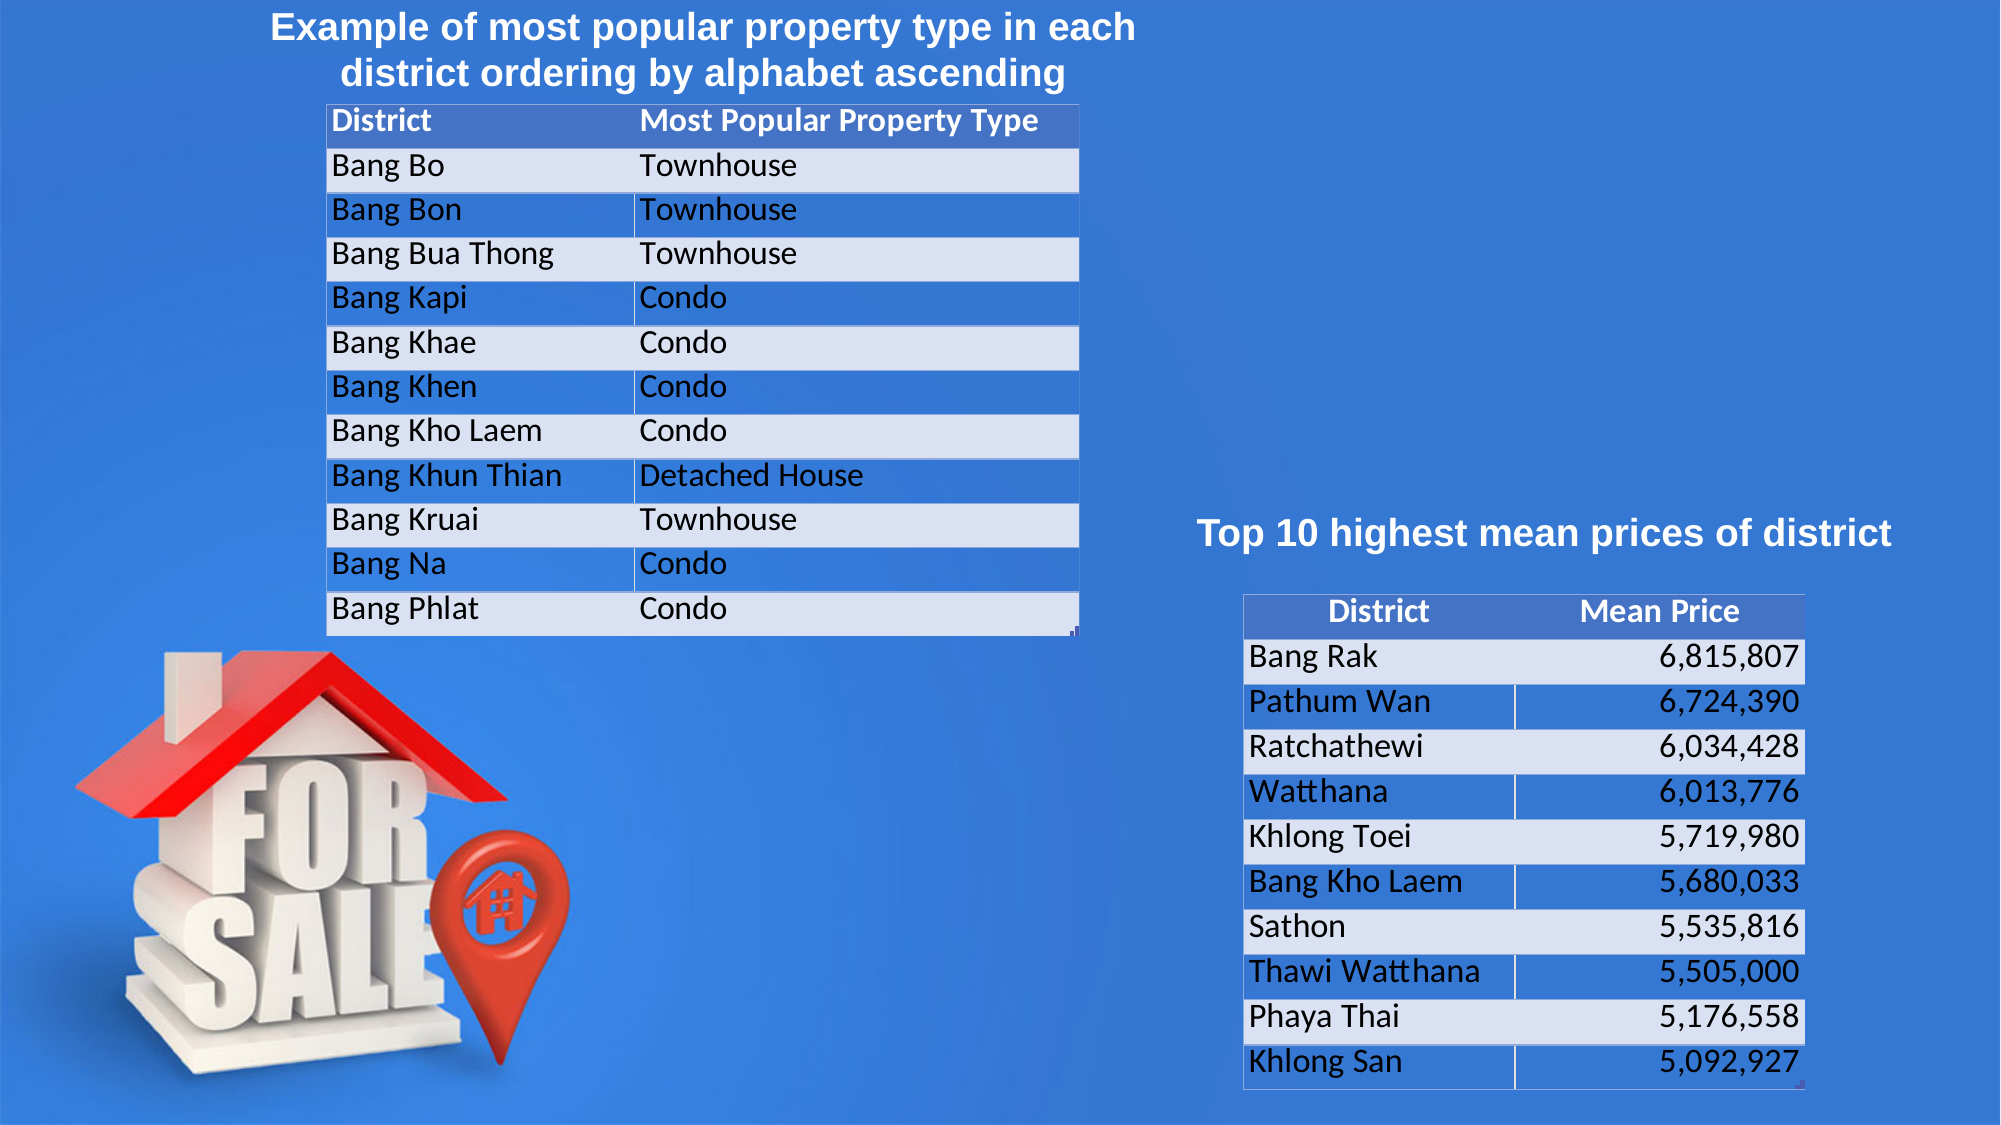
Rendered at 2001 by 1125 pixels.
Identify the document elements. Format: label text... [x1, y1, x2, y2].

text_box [325, 103, 1081, 638]
text_box Example of most popular property type in each district ordering by alphabet ascending [195, 0, 1211, 102]
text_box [1242, 593, 1807, 1091]
picture [0, 0, 2001, 1125]
text_box Top 10 highest mean prices of district [1181, 500, 2000, 562]
